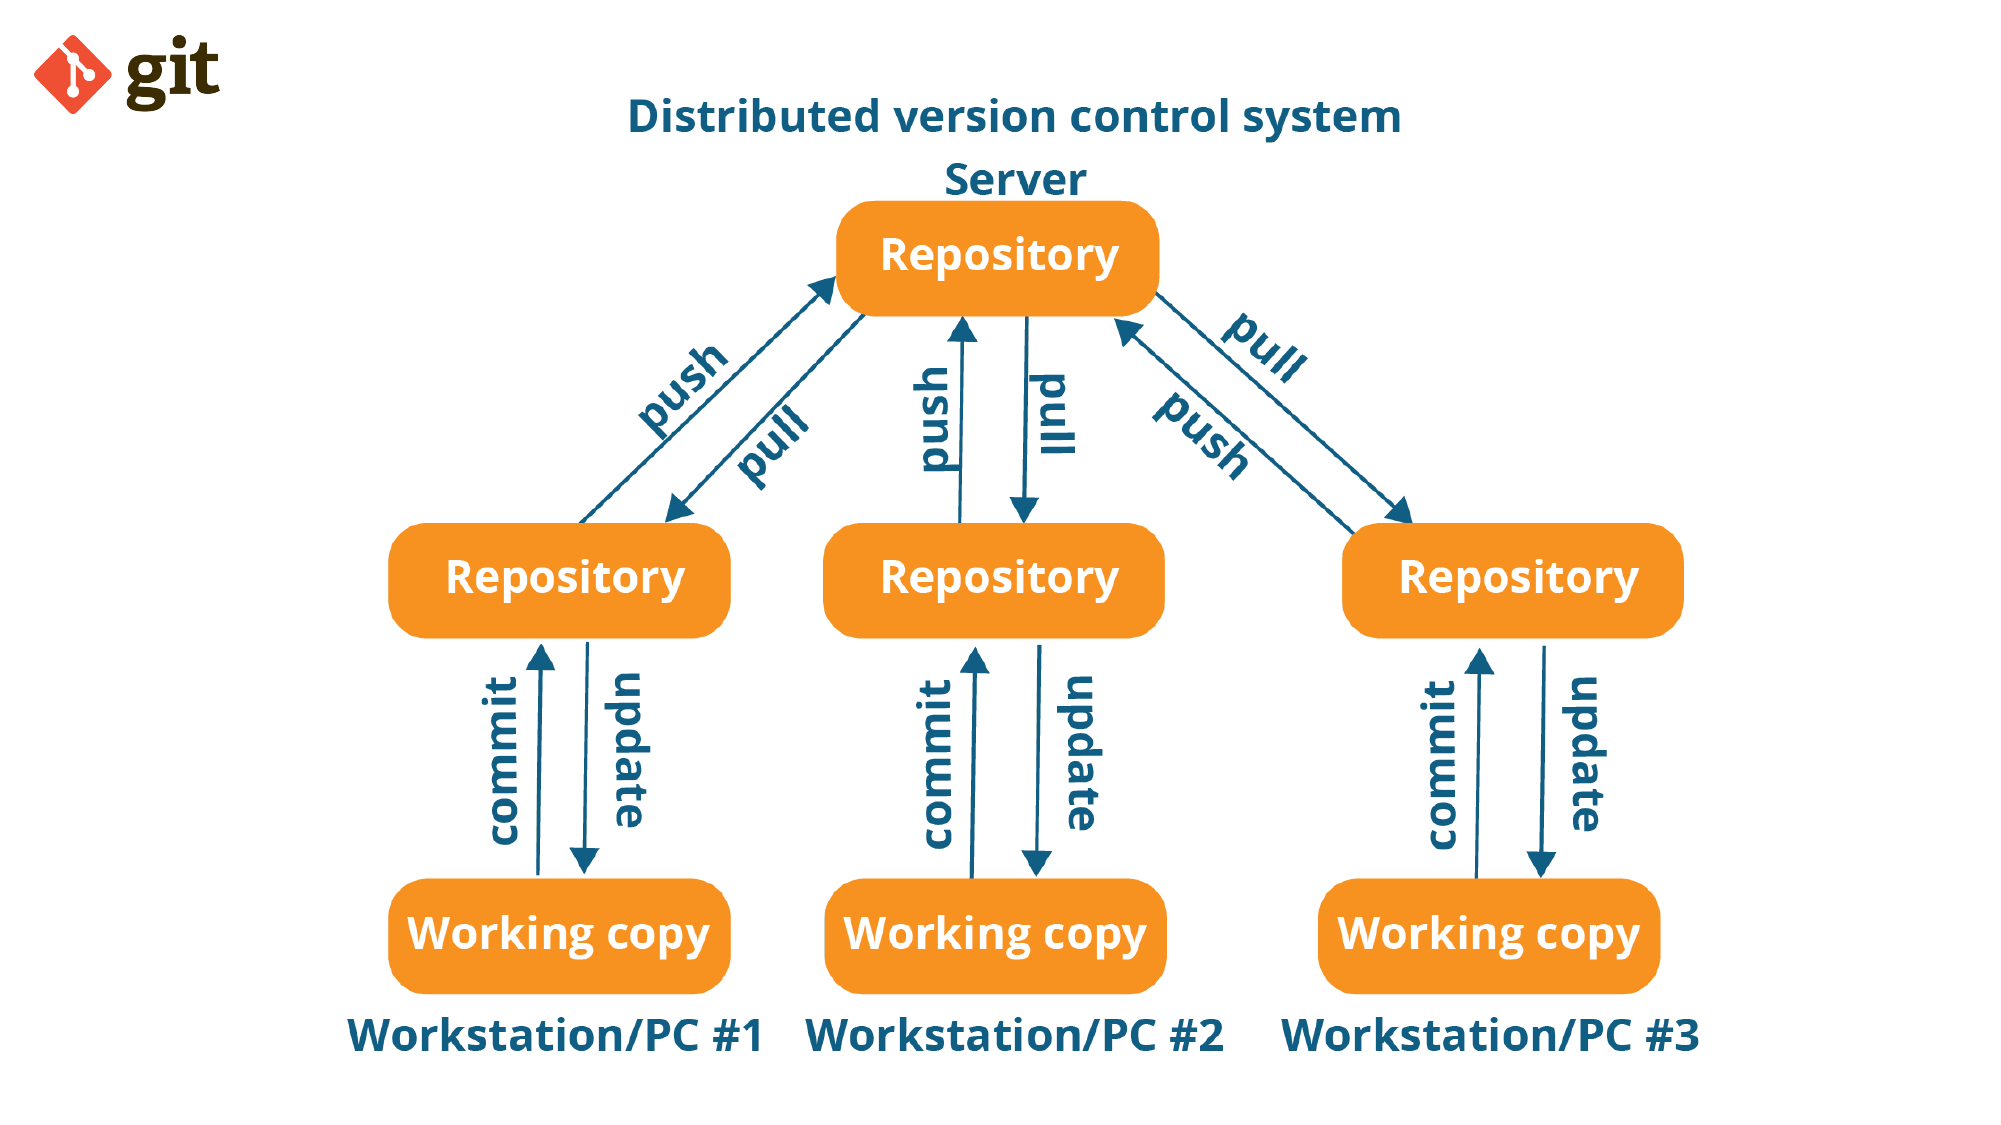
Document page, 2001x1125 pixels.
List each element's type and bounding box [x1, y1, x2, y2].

picture [256, 74, 1775, 1079]
picture [34, 35, 220, 114]
